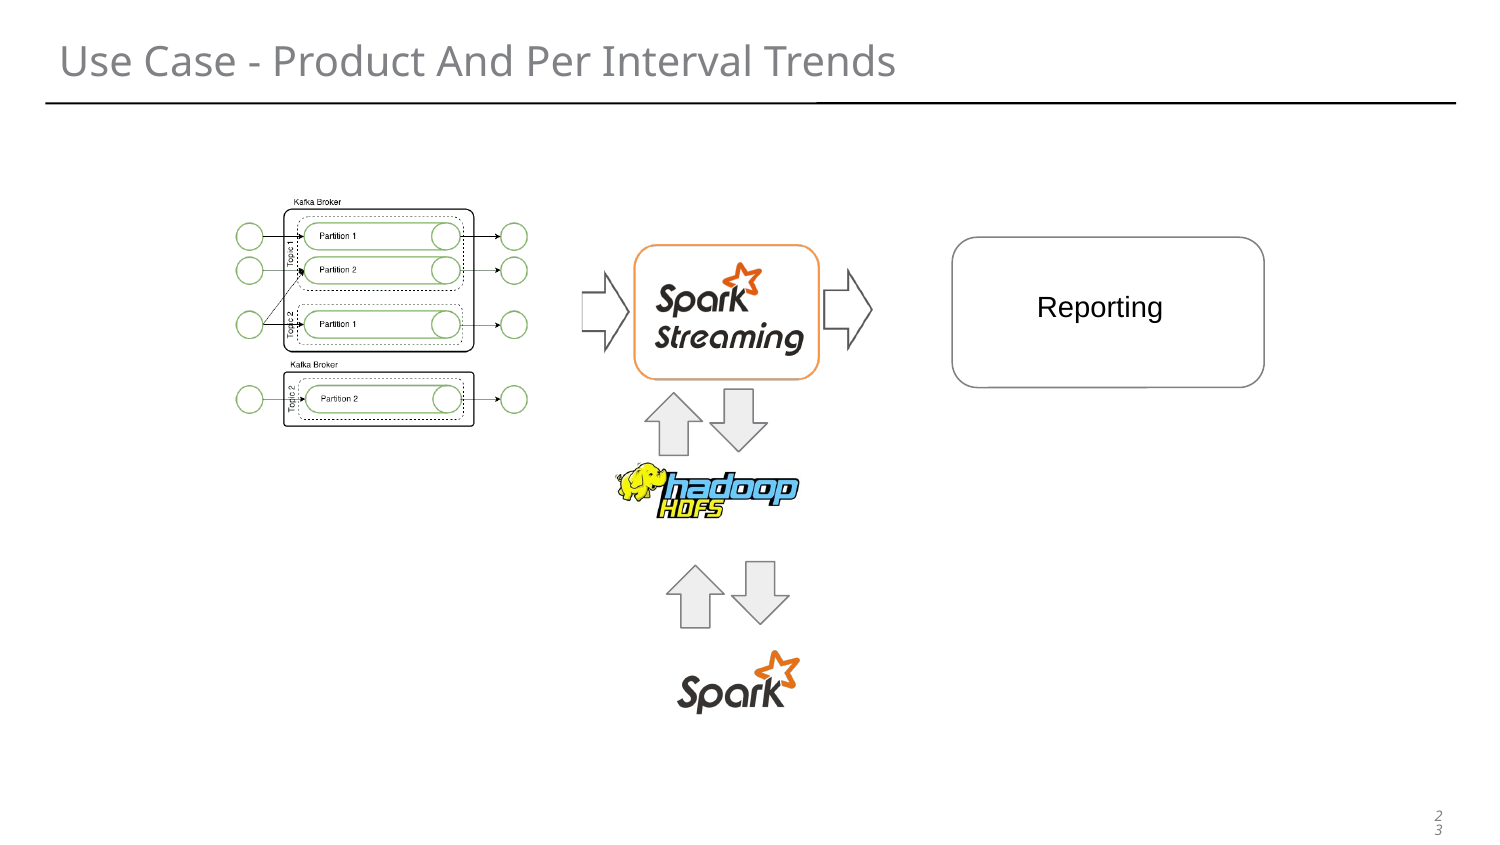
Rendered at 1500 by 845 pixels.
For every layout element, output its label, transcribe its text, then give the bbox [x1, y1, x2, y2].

picture [614, 455, 812, 527]
picture [592, 624, 885, 766]
text_box [709, 423, 768, 452]
picture [235, 195, 529, 430]
title Use Case - Product And Per Interval Trends [43, 34, 1457, 98]
text_box [731, 561, 790, 622]
text_box [952, 237, 1265, 388]
slide_number ‹#› [1425, 801, 1457, 827]
text_box [659, 423, 689, 453]
picture [581, 209, 874, 415]
text_box [666, 565, 725, 622]
text_box Reporting [1021, 273, 1265, 364]
